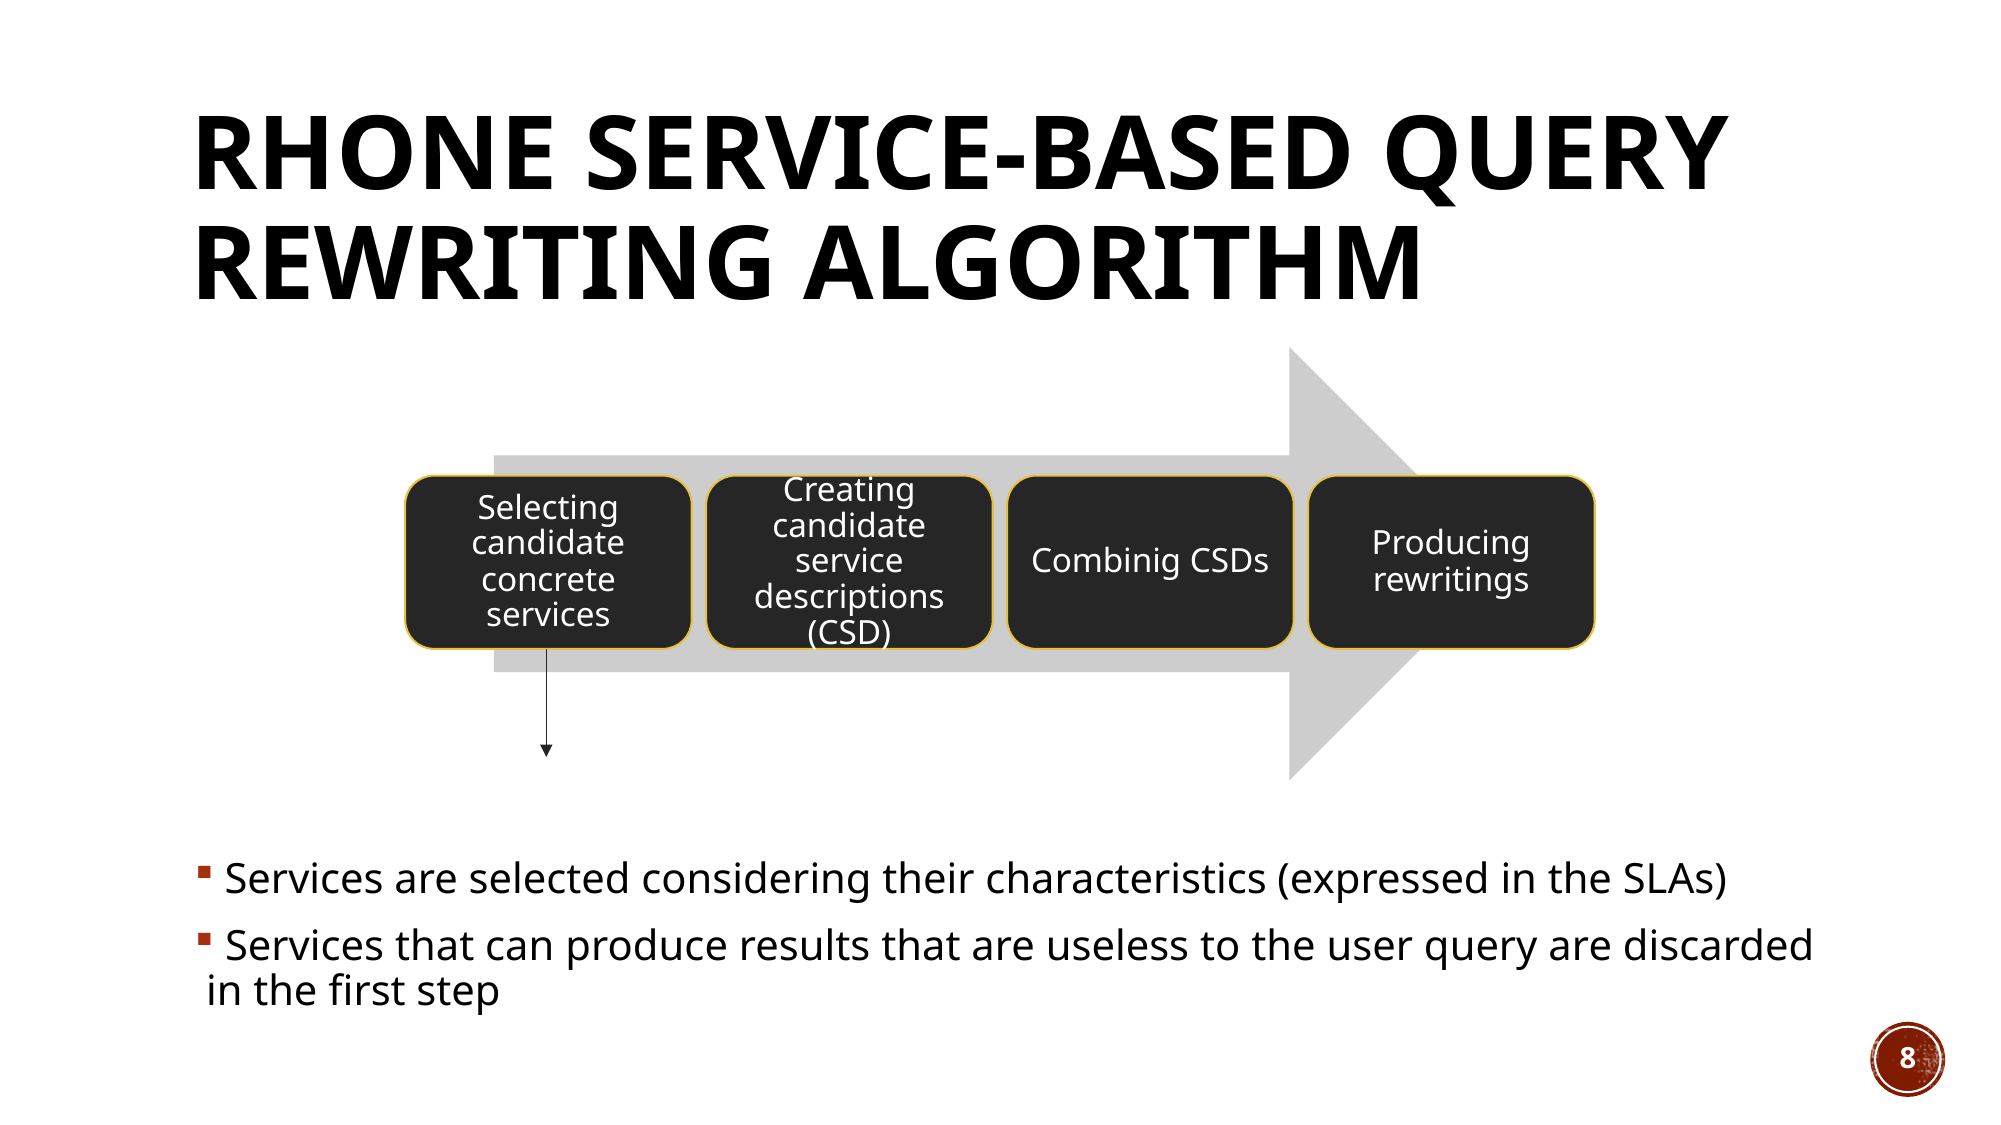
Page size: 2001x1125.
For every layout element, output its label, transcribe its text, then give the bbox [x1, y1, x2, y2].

text_box Creating candidate service descriptions (CSD) [705, 474, 994, 650]
text_box [493, 347, 1420, 781]
text_box Selecting candidate concrete services [404, 474, 693, 650]
text_box Producing rewritings [1307, 474, 1596, 650]
slide_number 8 [1855, 1028, 1961, 1089]
title Rhone Service-Based Query Rewriting Algorithm [175, 79, 1826, 344]
text_box Services are selected considering their characteristics (expressed in the SLAs) Services that can produce results that are useless to the user query are discarded in the first step [179, 850, 1830, 1022]
text_box [174, 46, 1825, 286]
text_box Combinig CSDs [1006, 474, 1295, 650]
